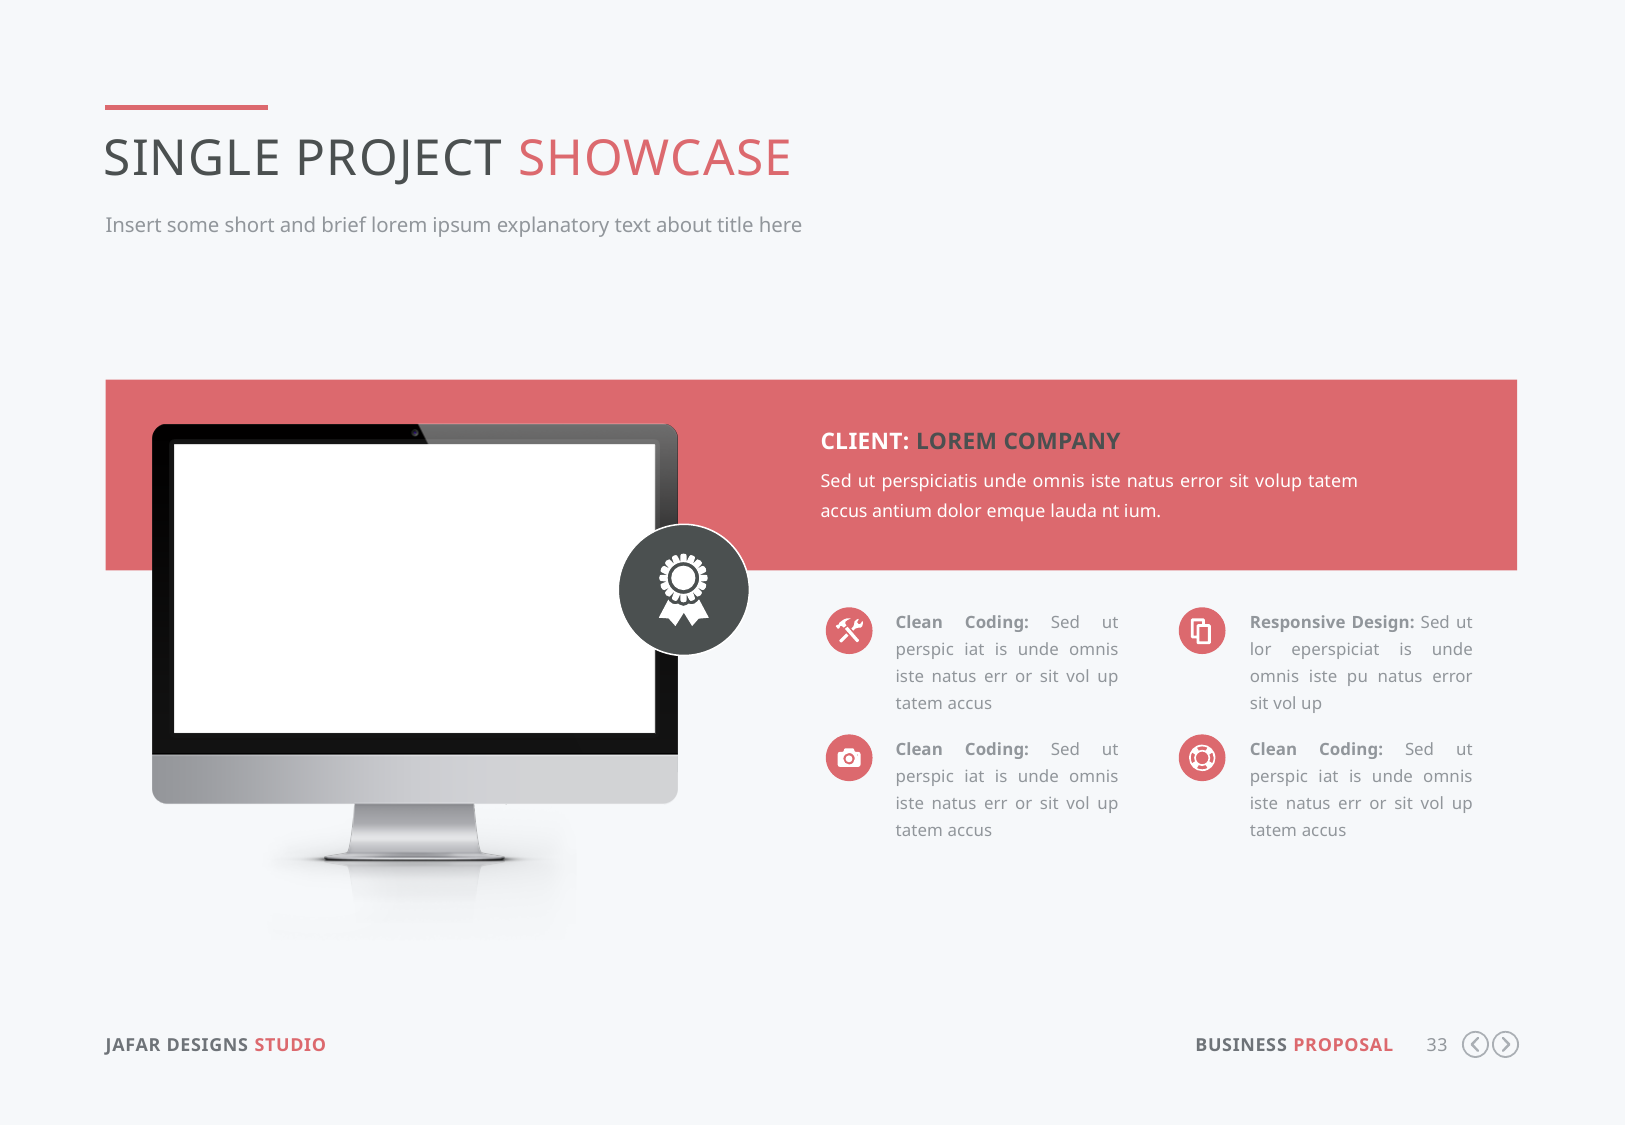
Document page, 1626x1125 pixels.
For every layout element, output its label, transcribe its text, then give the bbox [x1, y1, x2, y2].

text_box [1178, 734, 1226, 782]
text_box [825, 607, 873, 655]
text_box [698, 559, 708, 597]
text_box [698, 599, 709, 620]
list Single project showcase [103, 125, 1518, 192]
text_box [104, 379, 1518, 571]
list Insert some short and brief lorem ipsum explanatory text about title here [105, 209, 1519, 241]
picture [135, 408, 698, 1025]
text_box Clean Coding: Sed ut perspic iat is unde omnis iste natus err or sit vol up tatem accus [895, 604, 1119, 714]
text_box Clean Coding: Sed ut perspic iat is unde omnis iste natus err or sit vol up tatem accus [1249, 731, 1473, 841]
text_box Sed ut perspiciatis unde omnis iste natus error sit volup tatem accus antium dolor emque lauda nt ium. [820, 461, 1360, 521]
text_box Responsive Design: Sed ut lor eperspiciat is unde omnis iste pu natus error sit vol up [1249, 604, 1473, 714]
text_box Clean Coding: Sed ut perspic iat is unde omnis iste natus err or sit vol up tatem accus [895, 731, 1119, 841]
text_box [1178, 607, 1226, 655]
text_box Client: Lorem Company [820, 415, 1360, 454]
text_box [698, 524, 751, 655]
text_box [825, 734, 873, 782]
